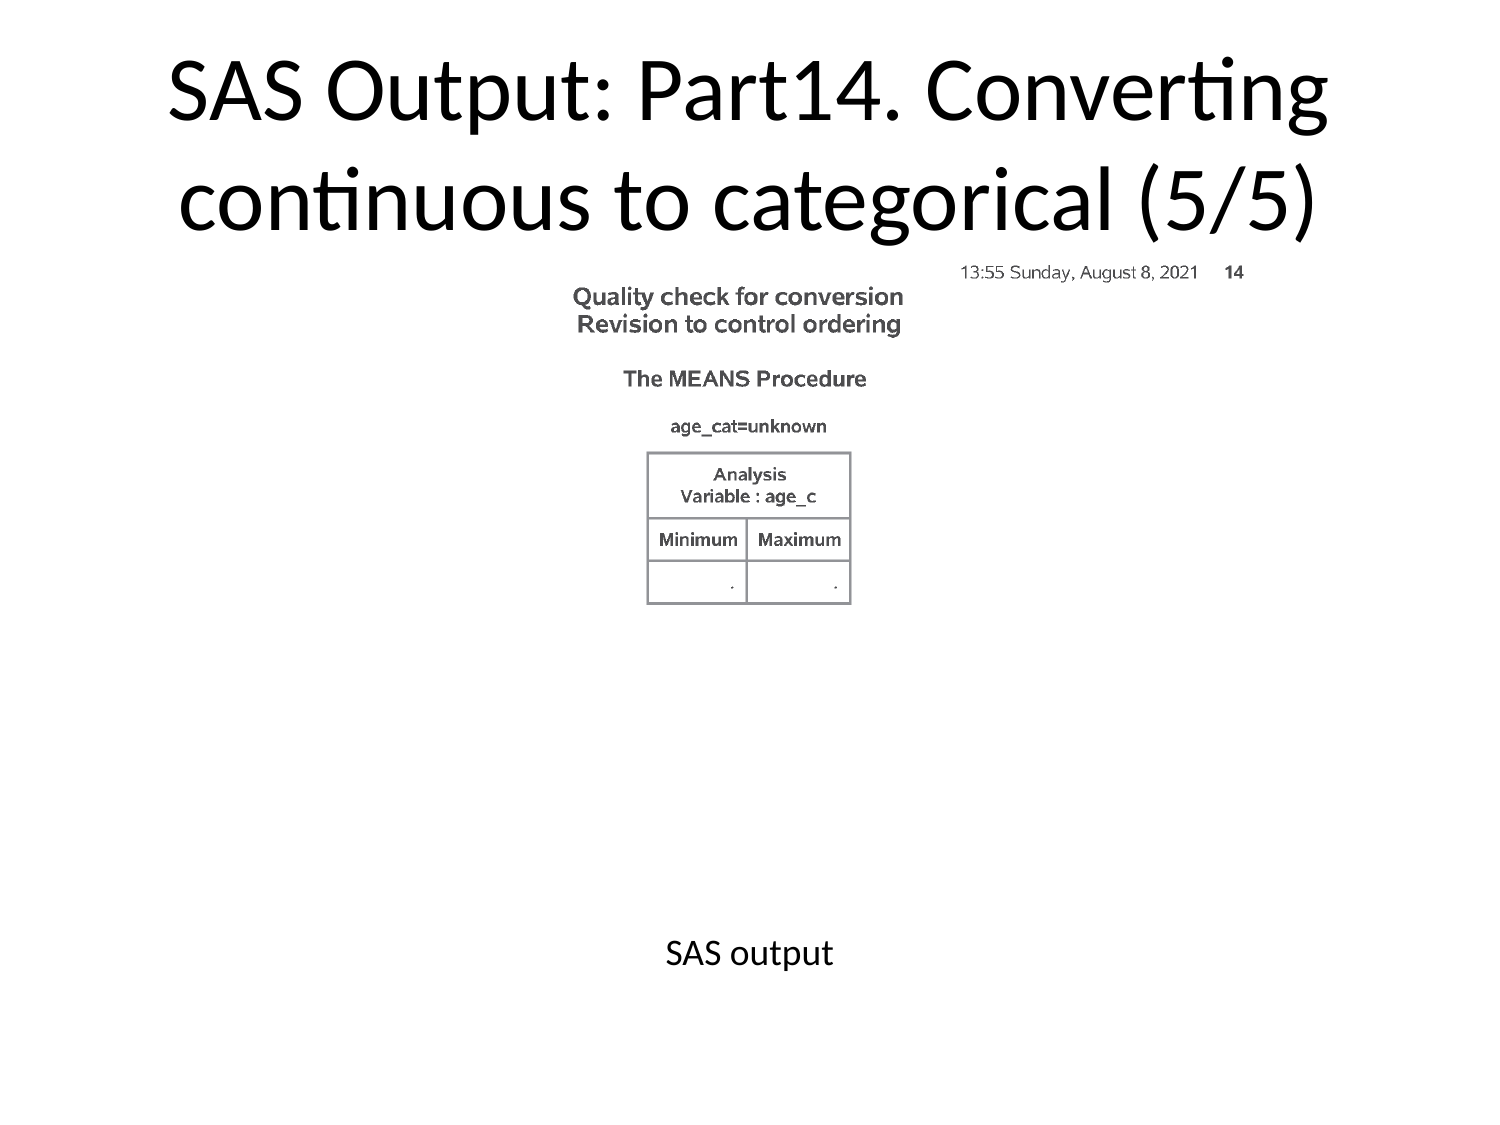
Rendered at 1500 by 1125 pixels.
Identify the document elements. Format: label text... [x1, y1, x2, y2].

title SAS Output: Part14. Converting continuous to categorical (5/5) [75, 45, 1425, 233]
picture [216, 262, 1282, 921]
text_box SAS output [74, 920, 1425, 1005]
